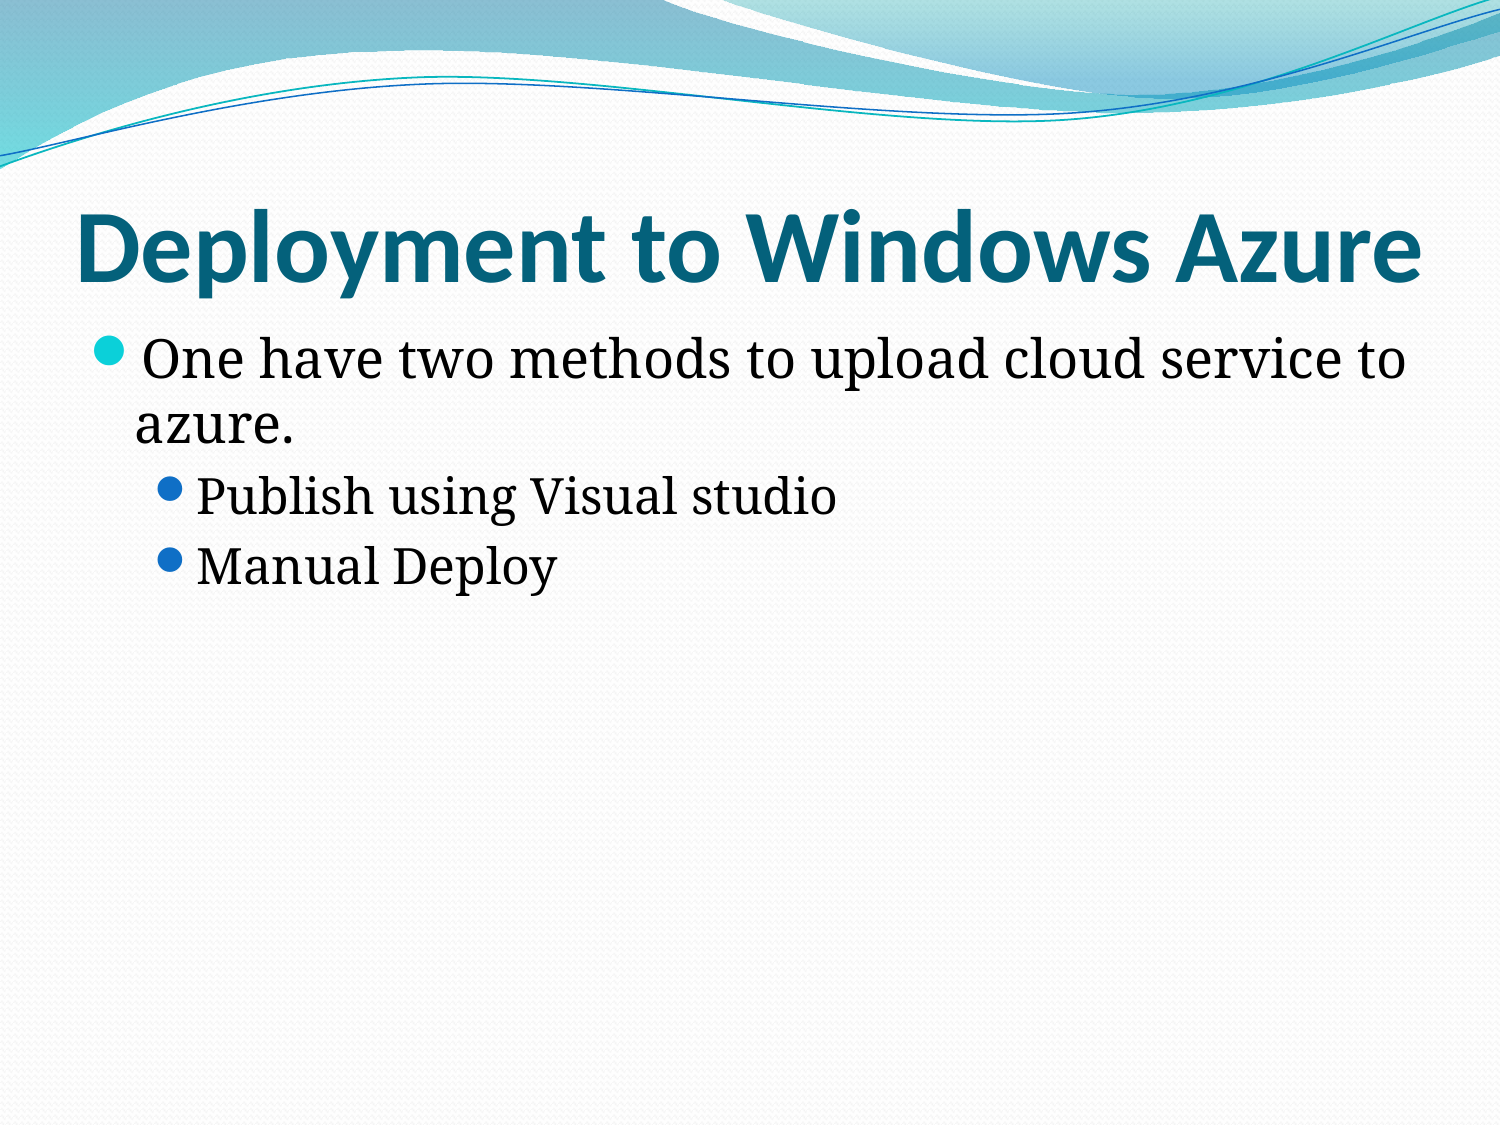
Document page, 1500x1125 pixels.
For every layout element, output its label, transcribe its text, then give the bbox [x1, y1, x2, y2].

list One have two methods to upload cloud service to azure. Publish using Visual studio Manual Deploy [75, 317, 1425, 1038]
title Deployment to Windows Azure [75, 115, 1425, 303]
